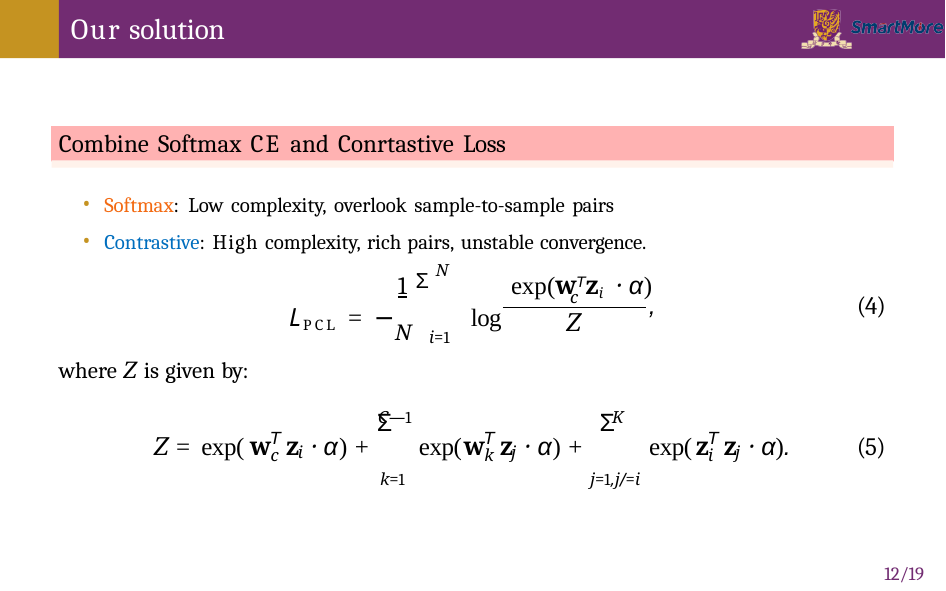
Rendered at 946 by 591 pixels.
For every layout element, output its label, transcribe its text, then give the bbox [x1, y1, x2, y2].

text_box i=1 [427, 325, 458, 348]
text_box Σ j=1,j/=i [588, 404, 648, 489]
text_box Combine Softmax CE and Conrtastive Loss Softmax: Low complexity, overlook sample-to-sample pairs Contrastive: High complexity, rich pairs, unstable convergence. [48, 174, 896, 254]
text_box w z · α) + exp( [247, 428, 461, 461]
text_box (4) [854, 287, 888, 320]
text_box N 1 Σ exp(wTzi · α) [389, 264, 655, 303]
text_box k=1 [377, 466, 412, 489]
title Our solution [68, 7, 585, 109]
text_box k [482, 461, 494, 465]
text_box where Z is given by: [56, 353, 265, 384]
text_box c [268, 461, 280, 465]
text_box , [646, 287, 658, 320]
text_box c Z [564, 284, 586, 337]
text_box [50, 125, 895, 169]
text_box LPCL = −N log [282, 287, 503, 345]
text_box exp( [647, 428, 693, 461]
text_box Z = exp( [151, 428, 247, 461]
text_box Σ [374, 404, 415, 428]
text_box w z · α) + [461, 428, 587, 461]
picture [801, 9, 945, 49]
text_box (5) [854, 428, 888, 461]
text_box z z · α). [693, 428, 794, 461]
slide_number 10/19 [878, 560, 936, 591]
